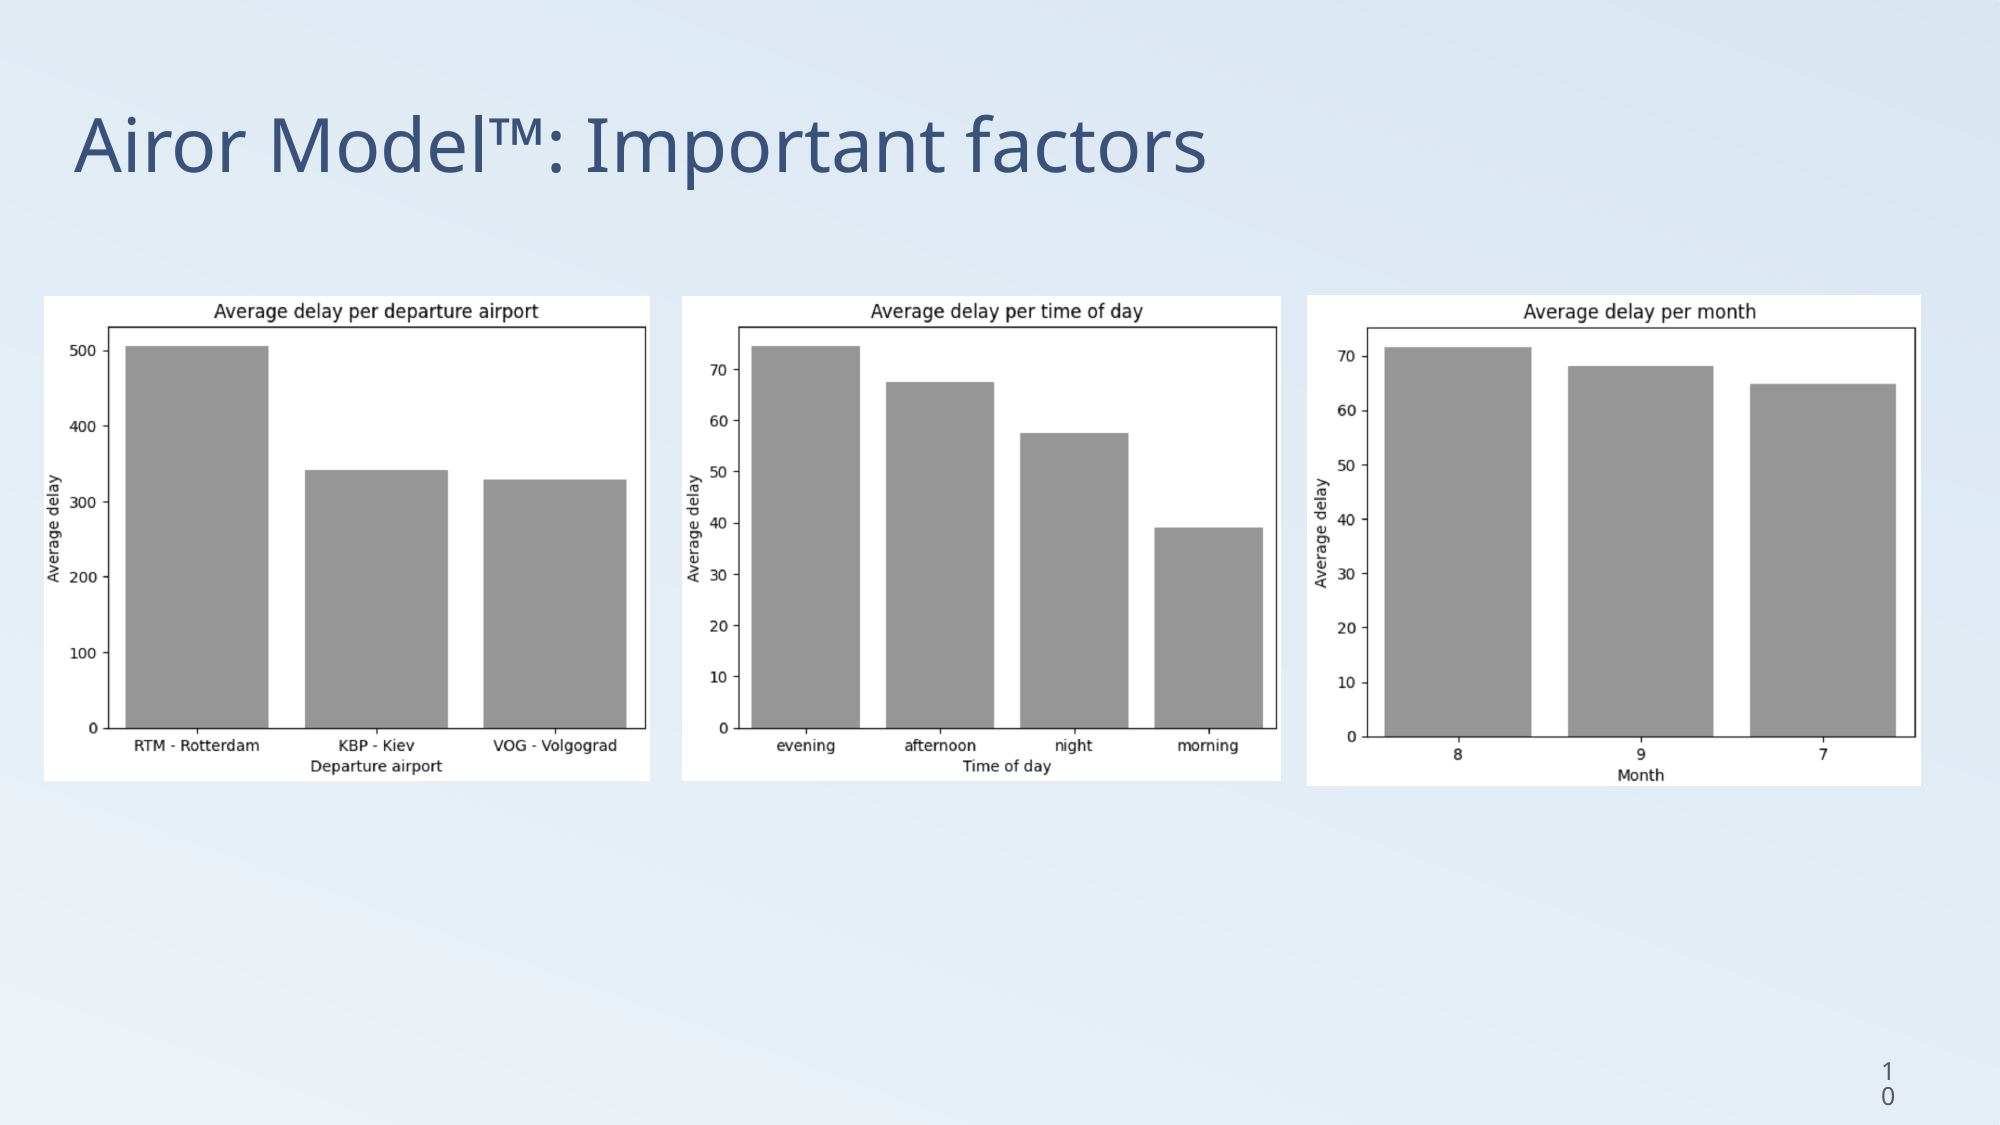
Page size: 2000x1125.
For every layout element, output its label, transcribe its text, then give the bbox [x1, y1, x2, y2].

slide_number 10 [1873, 1049, 1901, 1096]
title Airor Model™: Important factors [66, 18, 1868, 195]
picture [44, 296, 651, 781]
picture [1307, 295, 1921, 786]
picture [682, 296, 1281, 781]
